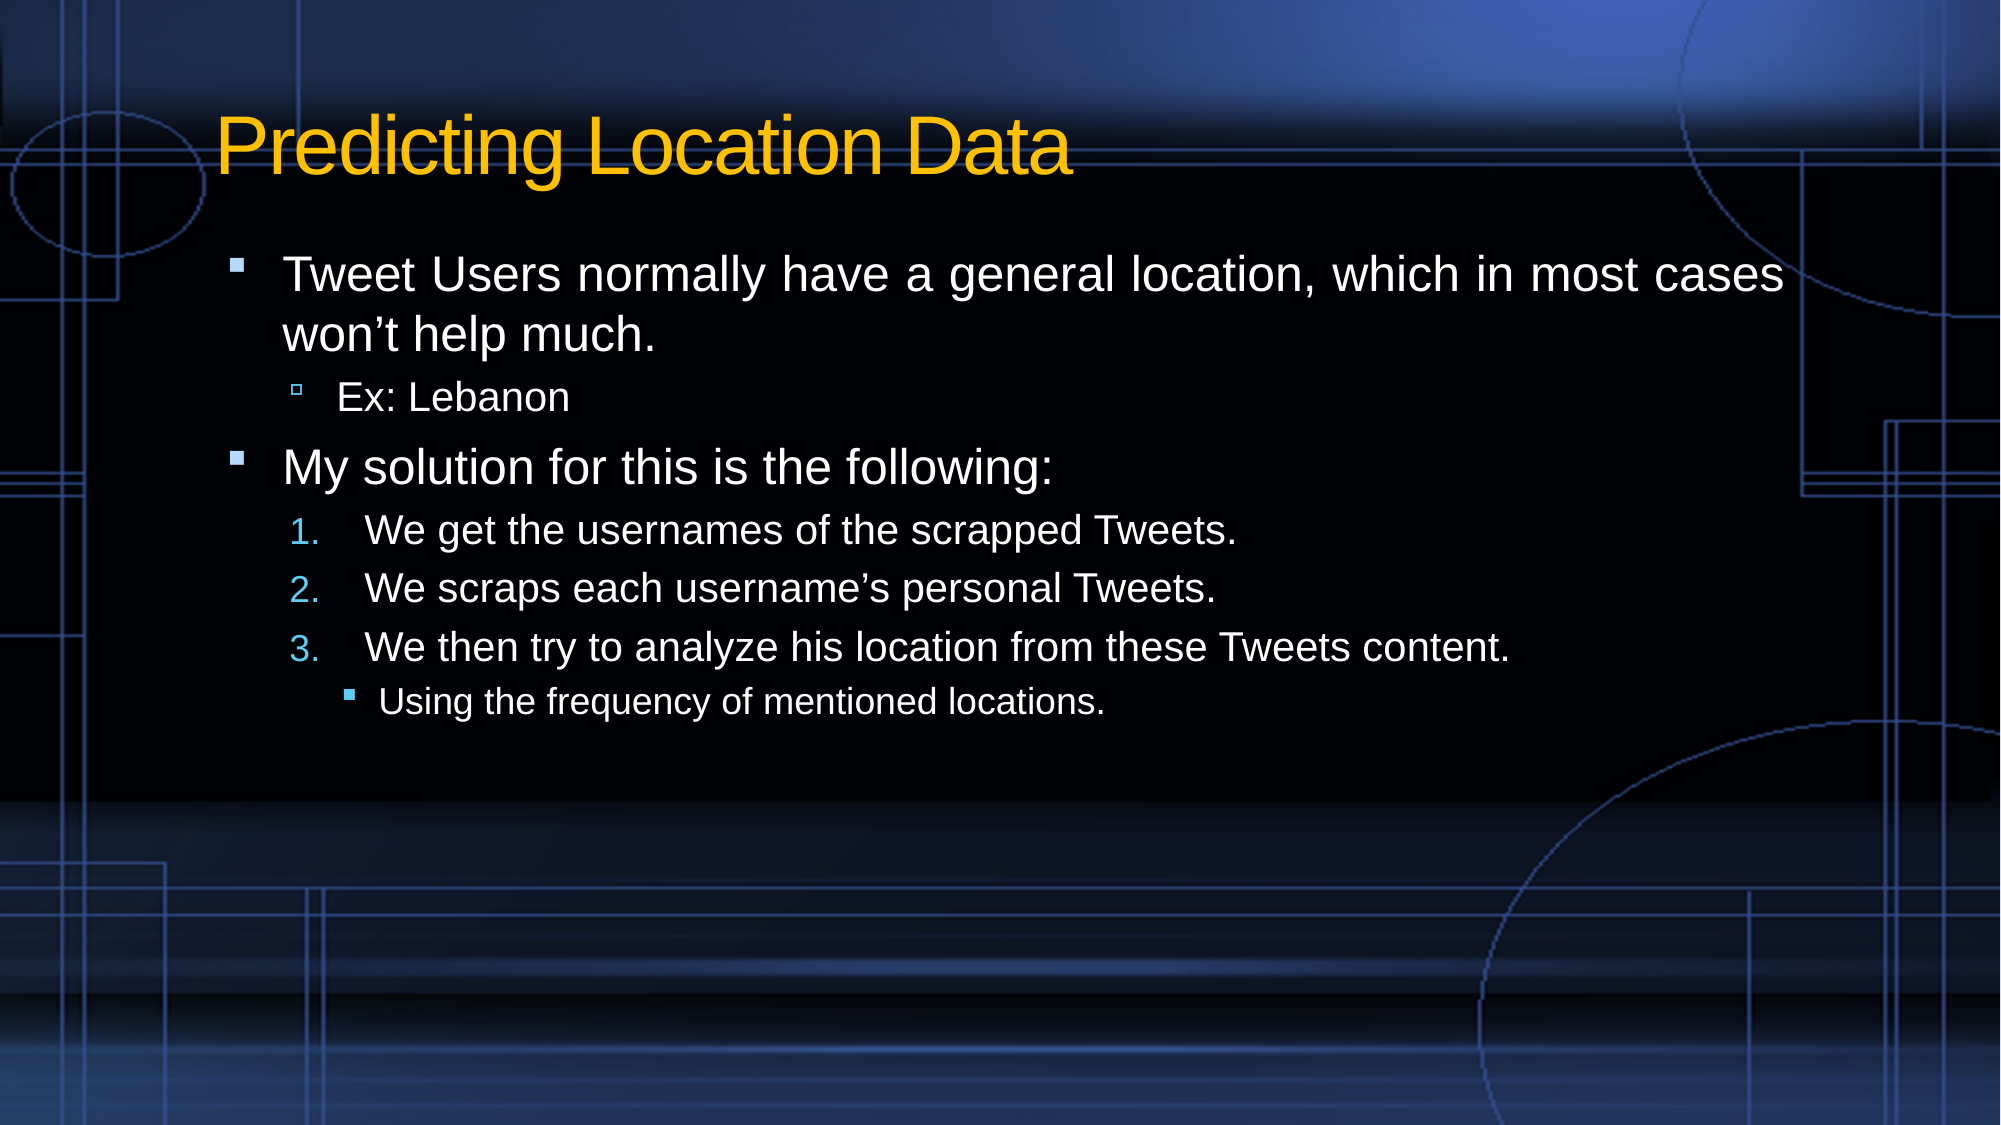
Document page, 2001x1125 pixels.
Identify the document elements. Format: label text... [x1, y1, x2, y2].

title Predicting Location Data [200, 83, 1900, 234]
list Tweet Users normally have a general location, which in most cases won’t help much. Ex: Lebanon My solution for this is the following: We get the usernames of the scrapped Tweets. We scraps each username’s personal Tweets. We then try to analyze his location from these Tweets content. Using the frequency of mentioned locations. [200, 233, 1800, 984]
picture [0, 0, 2001, 1125]
